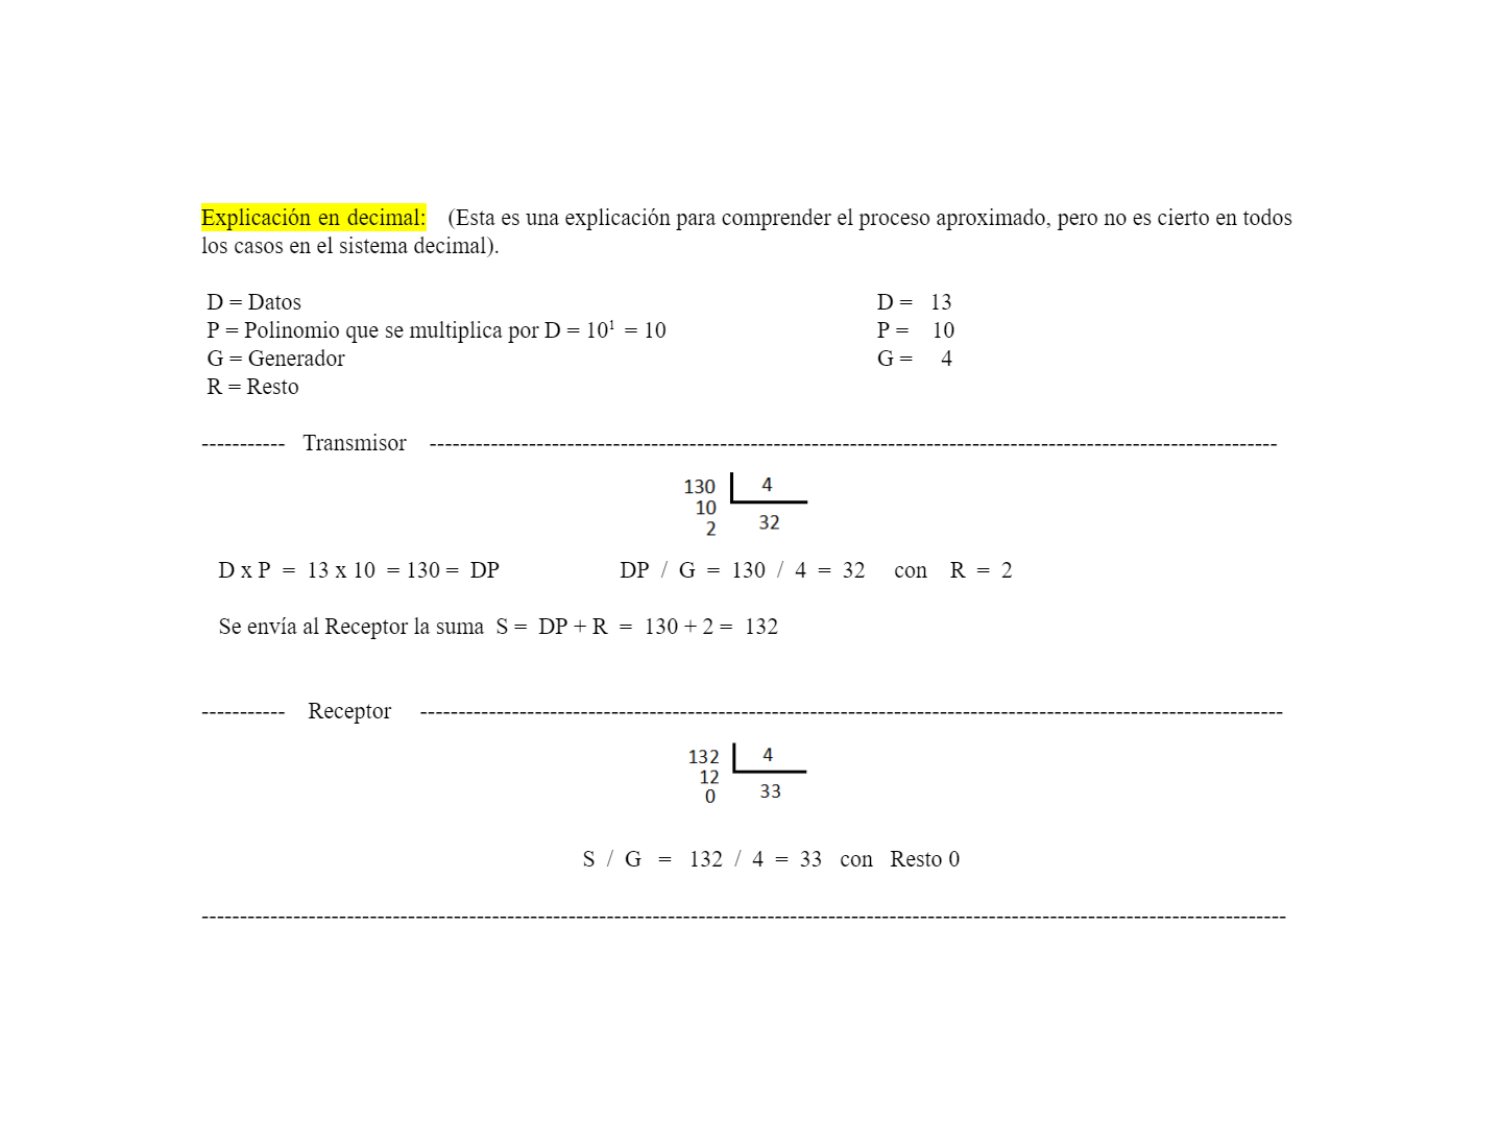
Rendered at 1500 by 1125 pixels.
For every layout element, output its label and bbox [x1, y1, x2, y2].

picture [194, 199, 1306, 926]
